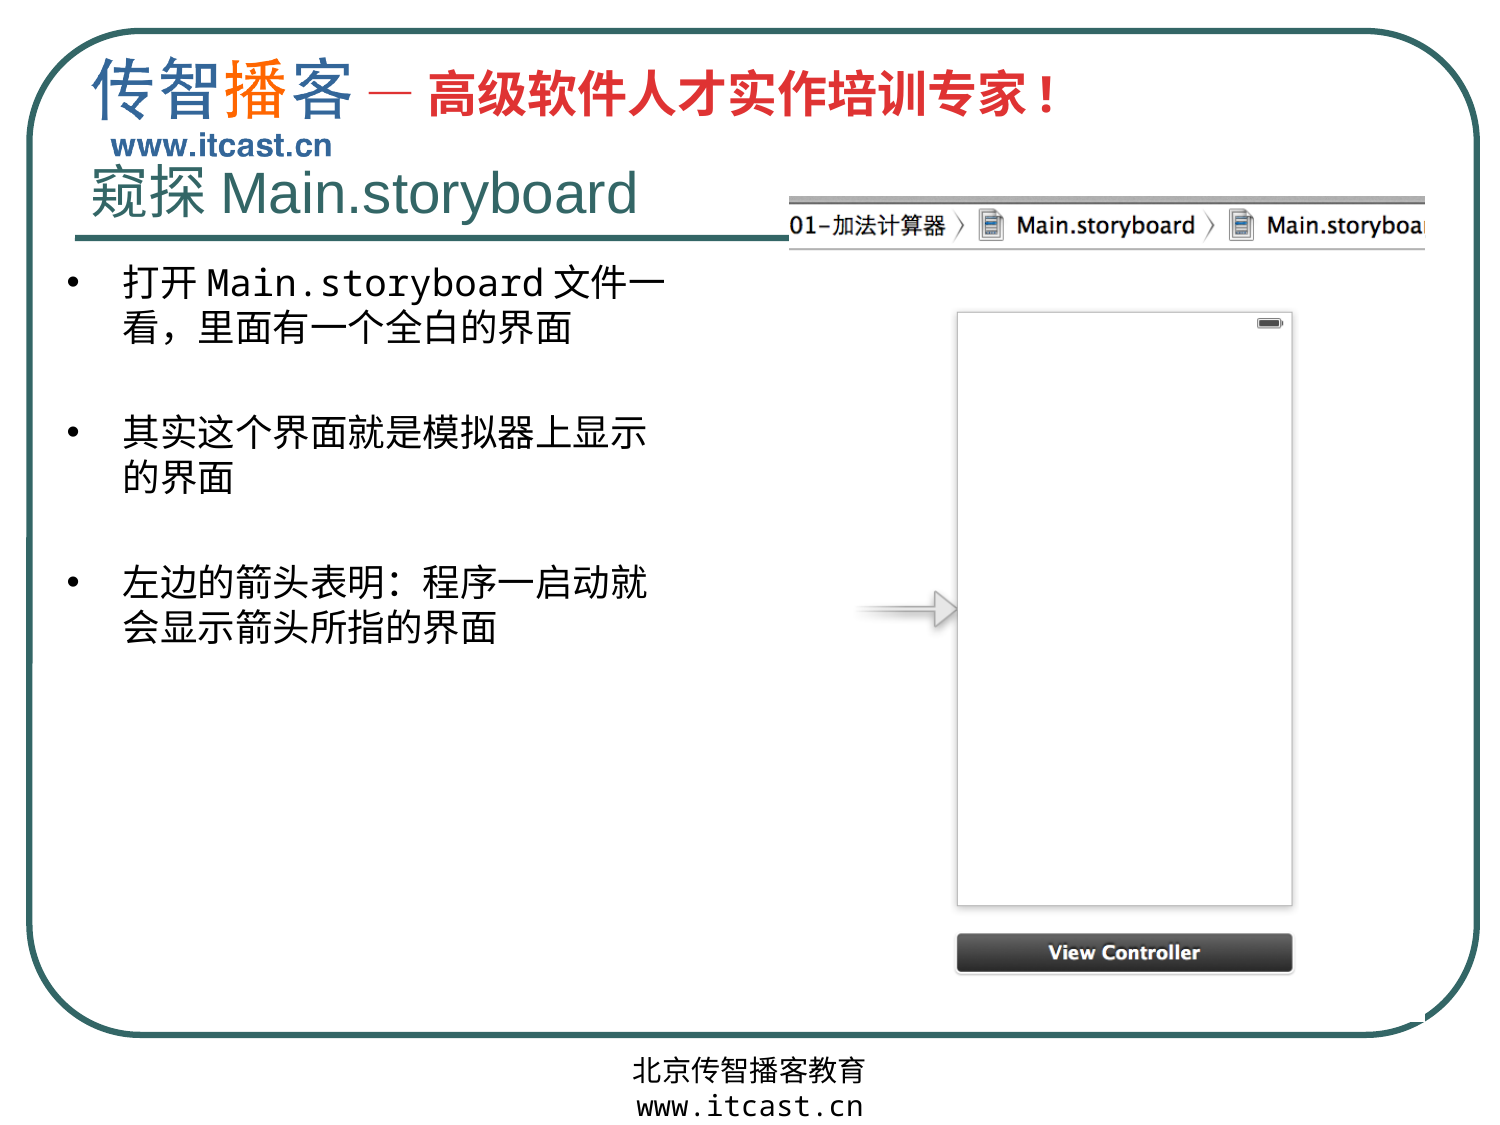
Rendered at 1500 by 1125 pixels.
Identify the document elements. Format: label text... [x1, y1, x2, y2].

list 打开Main.storyboard文件一看，里面有一个全白的界面 其实这个界面就是模拟器上显示的界面 左边的箭头表明：程序一启动就会显示箭头所指的界面 [51, 251, 689, 729]
title 窥探Main.storyboard [75, 45, 1425, 233]
picture [789, 196, 1426, 1022]
